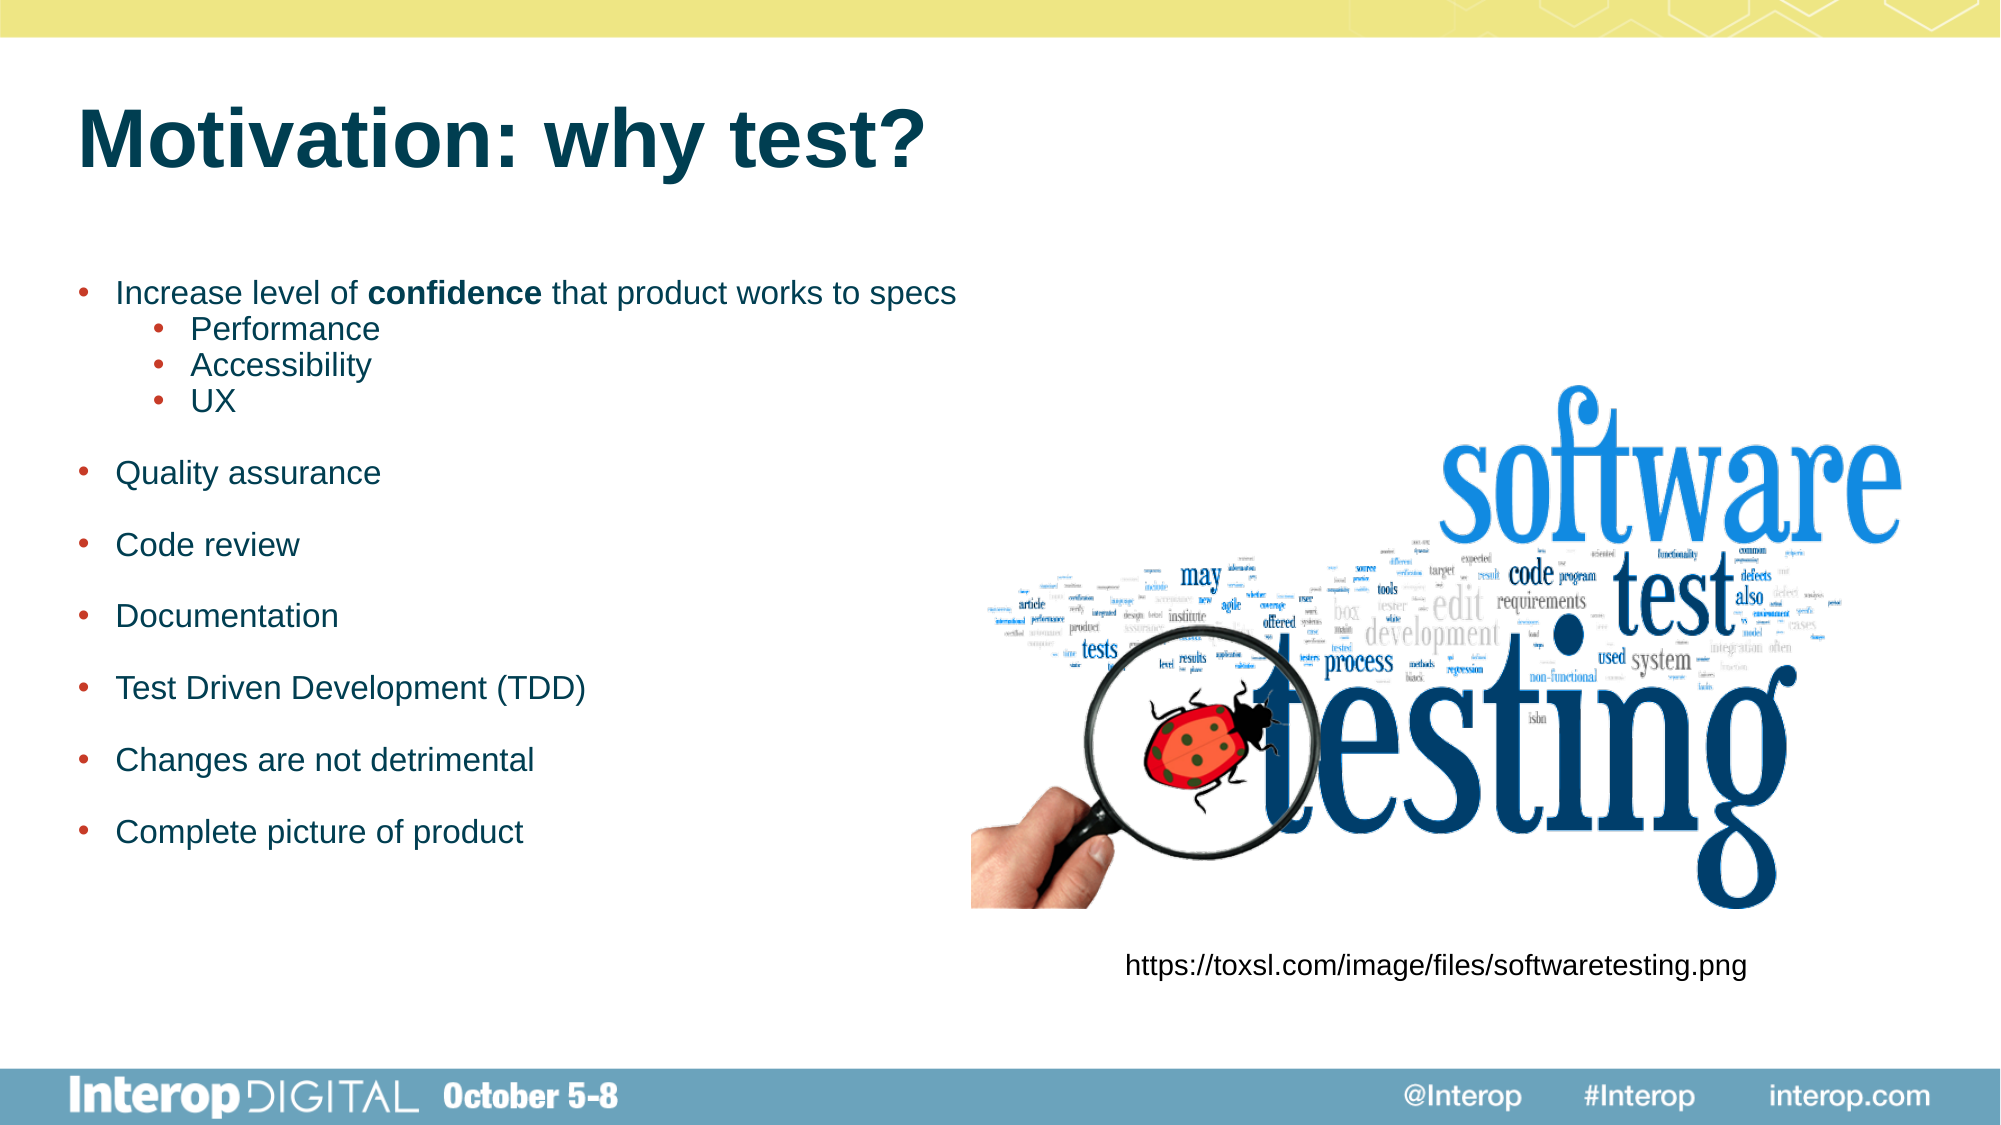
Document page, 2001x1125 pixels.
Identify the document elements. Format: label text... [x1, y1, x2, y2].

picture [971, 375, 1917, 910]
text_box https://toxsl.com/image/files/softwaretesting.png [1110, 931, 1977, 1125]
list Increase level of confidence that product works to specs Performance Accessibility UX Quality assurance Code review Documentation Test Driven Development (TDD) Changes are not detrimental Complete picture of product [63, 268, 1933, 1003]
picture [0, 0, 2001, 1125]
title Motivation: why test? [63, 36, 1933, 246]
